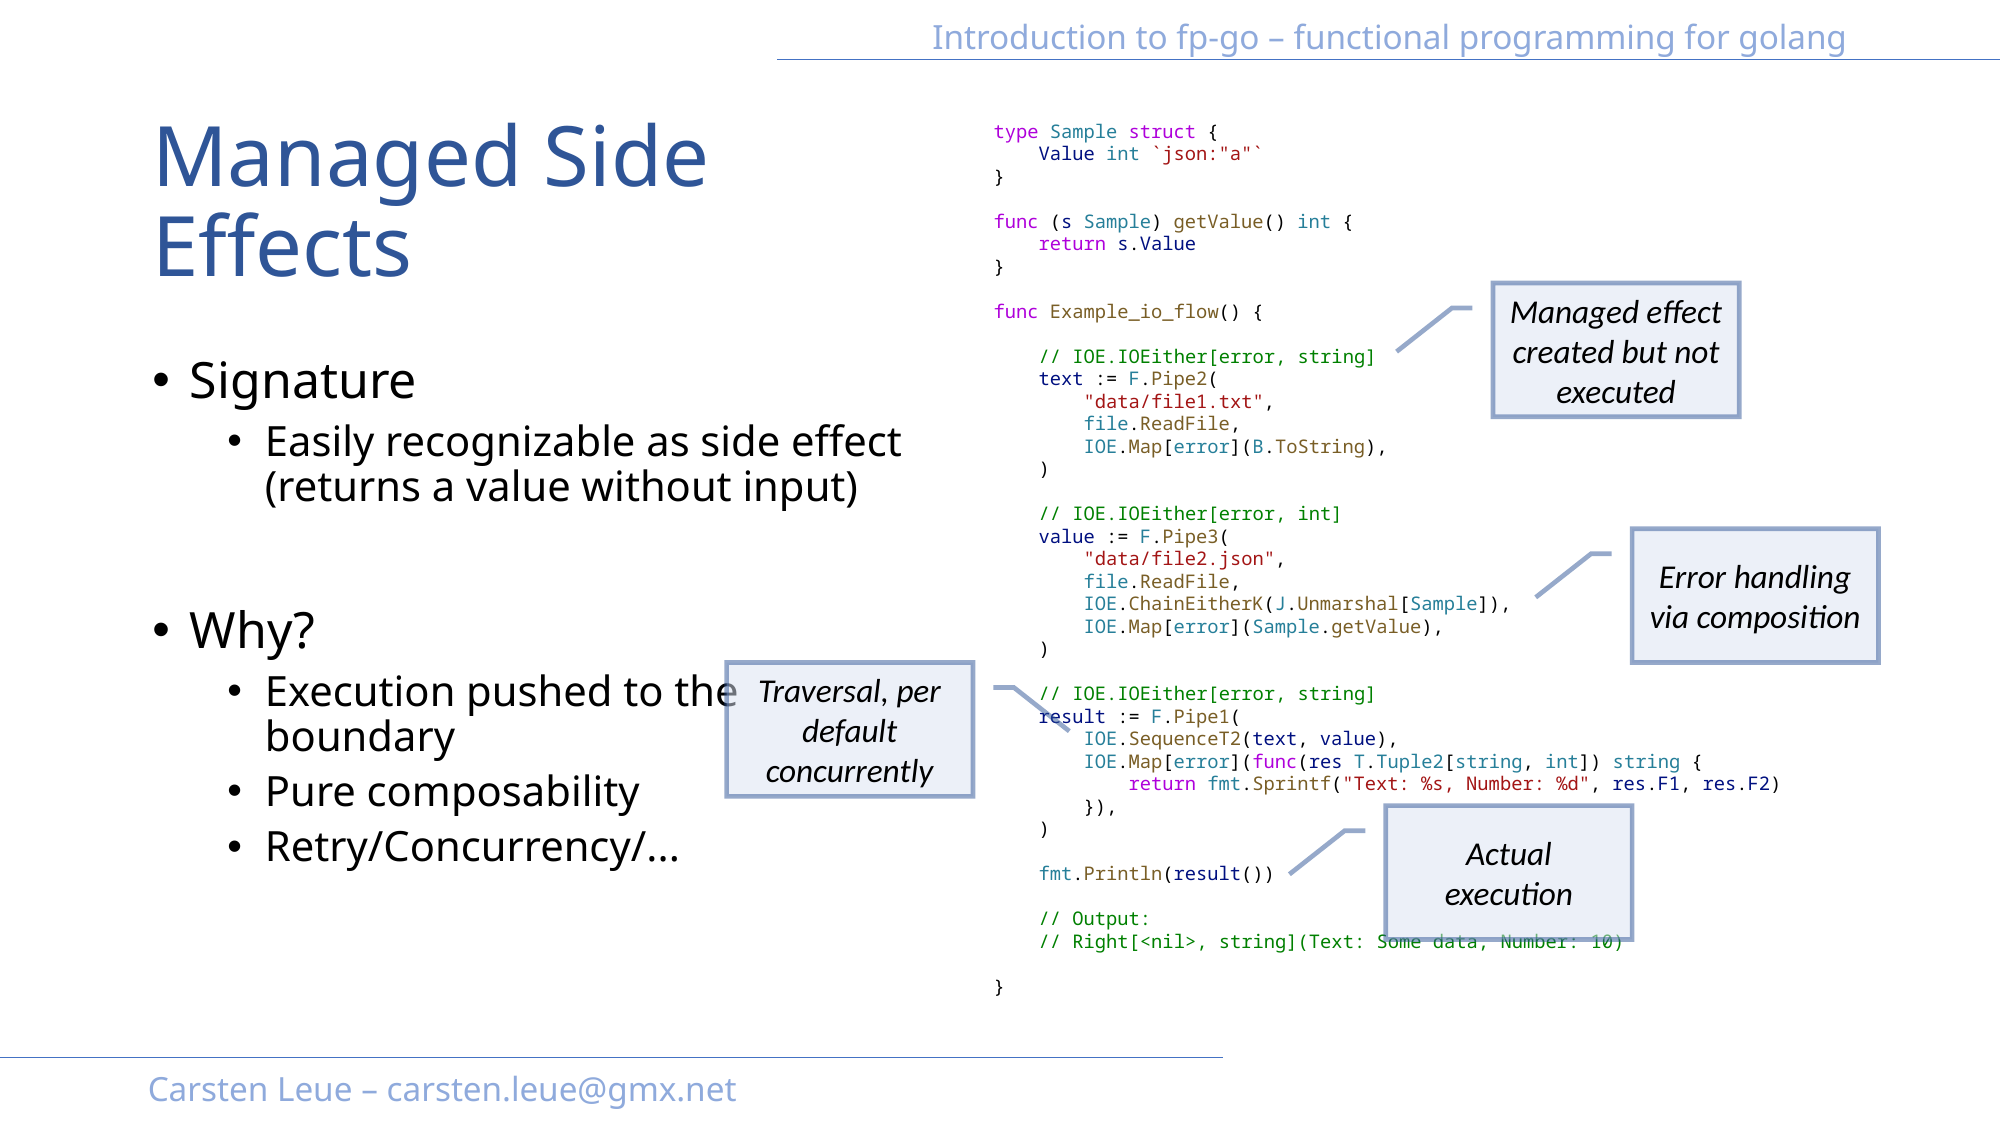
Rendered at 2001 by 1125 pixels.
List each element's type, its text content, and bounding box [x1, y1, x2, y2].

text_box Actual execution [1288, 829, 1366, 876]
text_box Traversal, per default concurrently [993, 686, 1070, 732]
text_box Traversal, per default concurrently [726, 662, 974, 797]
text_box type Sample struct { Value int `json:"a"` } func (s Sample) getValue() int { return s.Value } func Example_io_flow() { // IOE.IOEither[error, string] text := F.Pipe2( "data/file1.txt", file.ReadFile, IOE.Map[error](B.ToString), ) // IOE.IOEither[error, int] value := F.Pipe3( "data/file2.json", file.ReadFile, IOE.ChainEitherK(J.Unmarshal[Sample]), IOE.Map[error](Sample.getValue), ) // IOE.IOEither[error, string] result := F.Pipe1( IOE.SequenceT2(text, value), IOE.Map[error](func(res T.Tuple2[string, int]) string { return fmt.Sprintf("Text: %s, Number: %d", res.F1, res.F2) }), ) fmt.Println(result()) // Output: // Right[<nil>, string](Text: Some data, Number: 10) } [978, 112, 1964, 1005]
text_box Actual execution [1385, 805, 1633, 940]
text_box Managed effect created but not executed [1395, 306, 1473, 353]
text_box Error handling via composition [1631, 528, 1879, 664]
title Managed Side Effects [137, 59, 966, 349]
text_box Managed effect created but not executed [1492, 282, 1740, 418]
list Signature Easily recognizable as side effect (returns a value without input) Why? Execution pushed to the boundary Pure composability Retry/Concurrency/... [137, 348, 947, 1014]
text_box Error handling via composition [1535, 552, 1612, 599]
